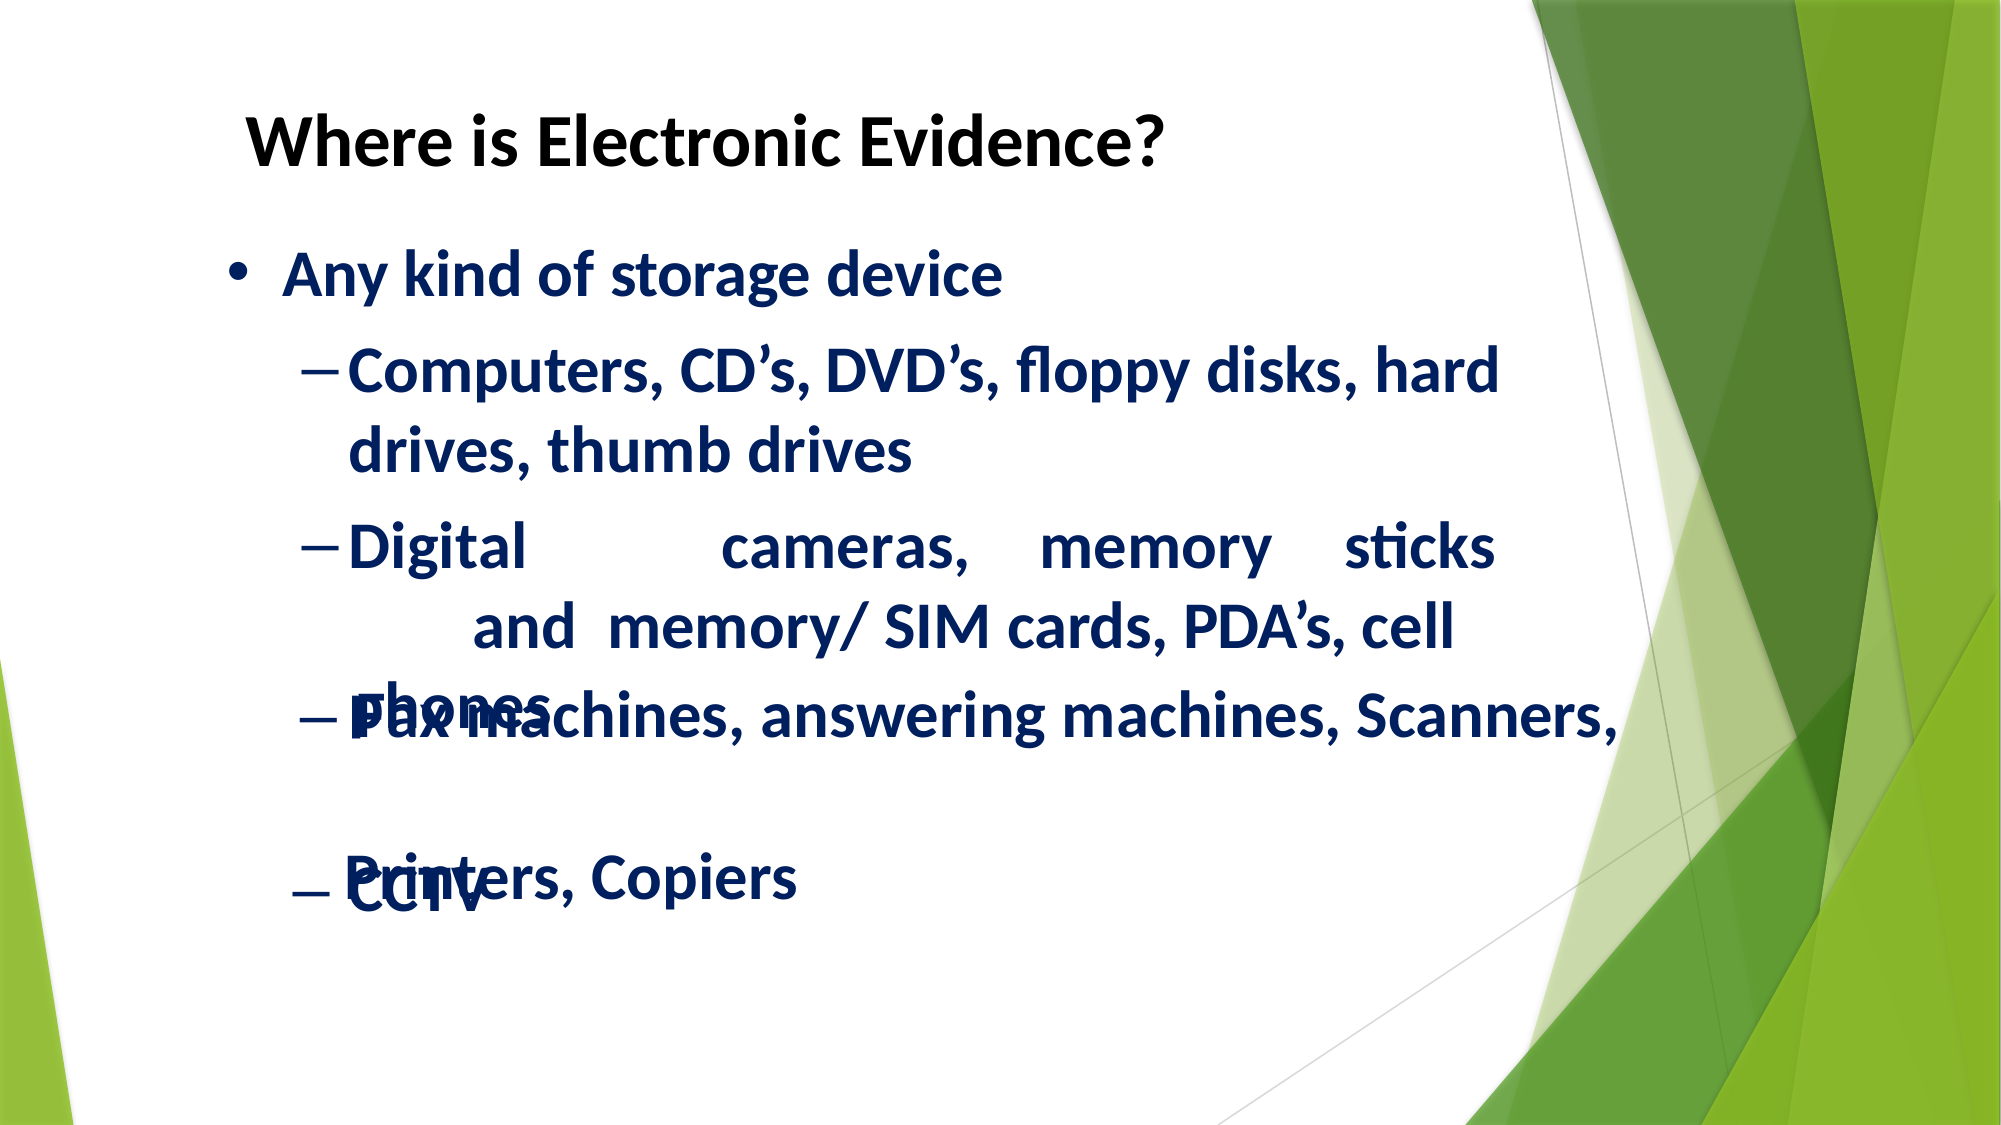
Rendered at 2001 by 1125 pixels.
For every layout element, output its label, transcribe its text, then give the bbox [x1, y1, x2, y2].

text_box – CCTV [290, 826, 1166, 925]
text_box Any kind of storage device Computers, CD’s, DVD’s, floppy disks, hard drives, thumb drives Digital cameras, memory sticks and memory/ SIM cards, PDA’s, cell phones [224, 212, 1550, 742]
title Where is Electronic Evidence? [243, 89, 1380, 212]
text_box – Fax machines, answering machines, Scanners, Printers, Copiers [299, 668, 1625, 993]
